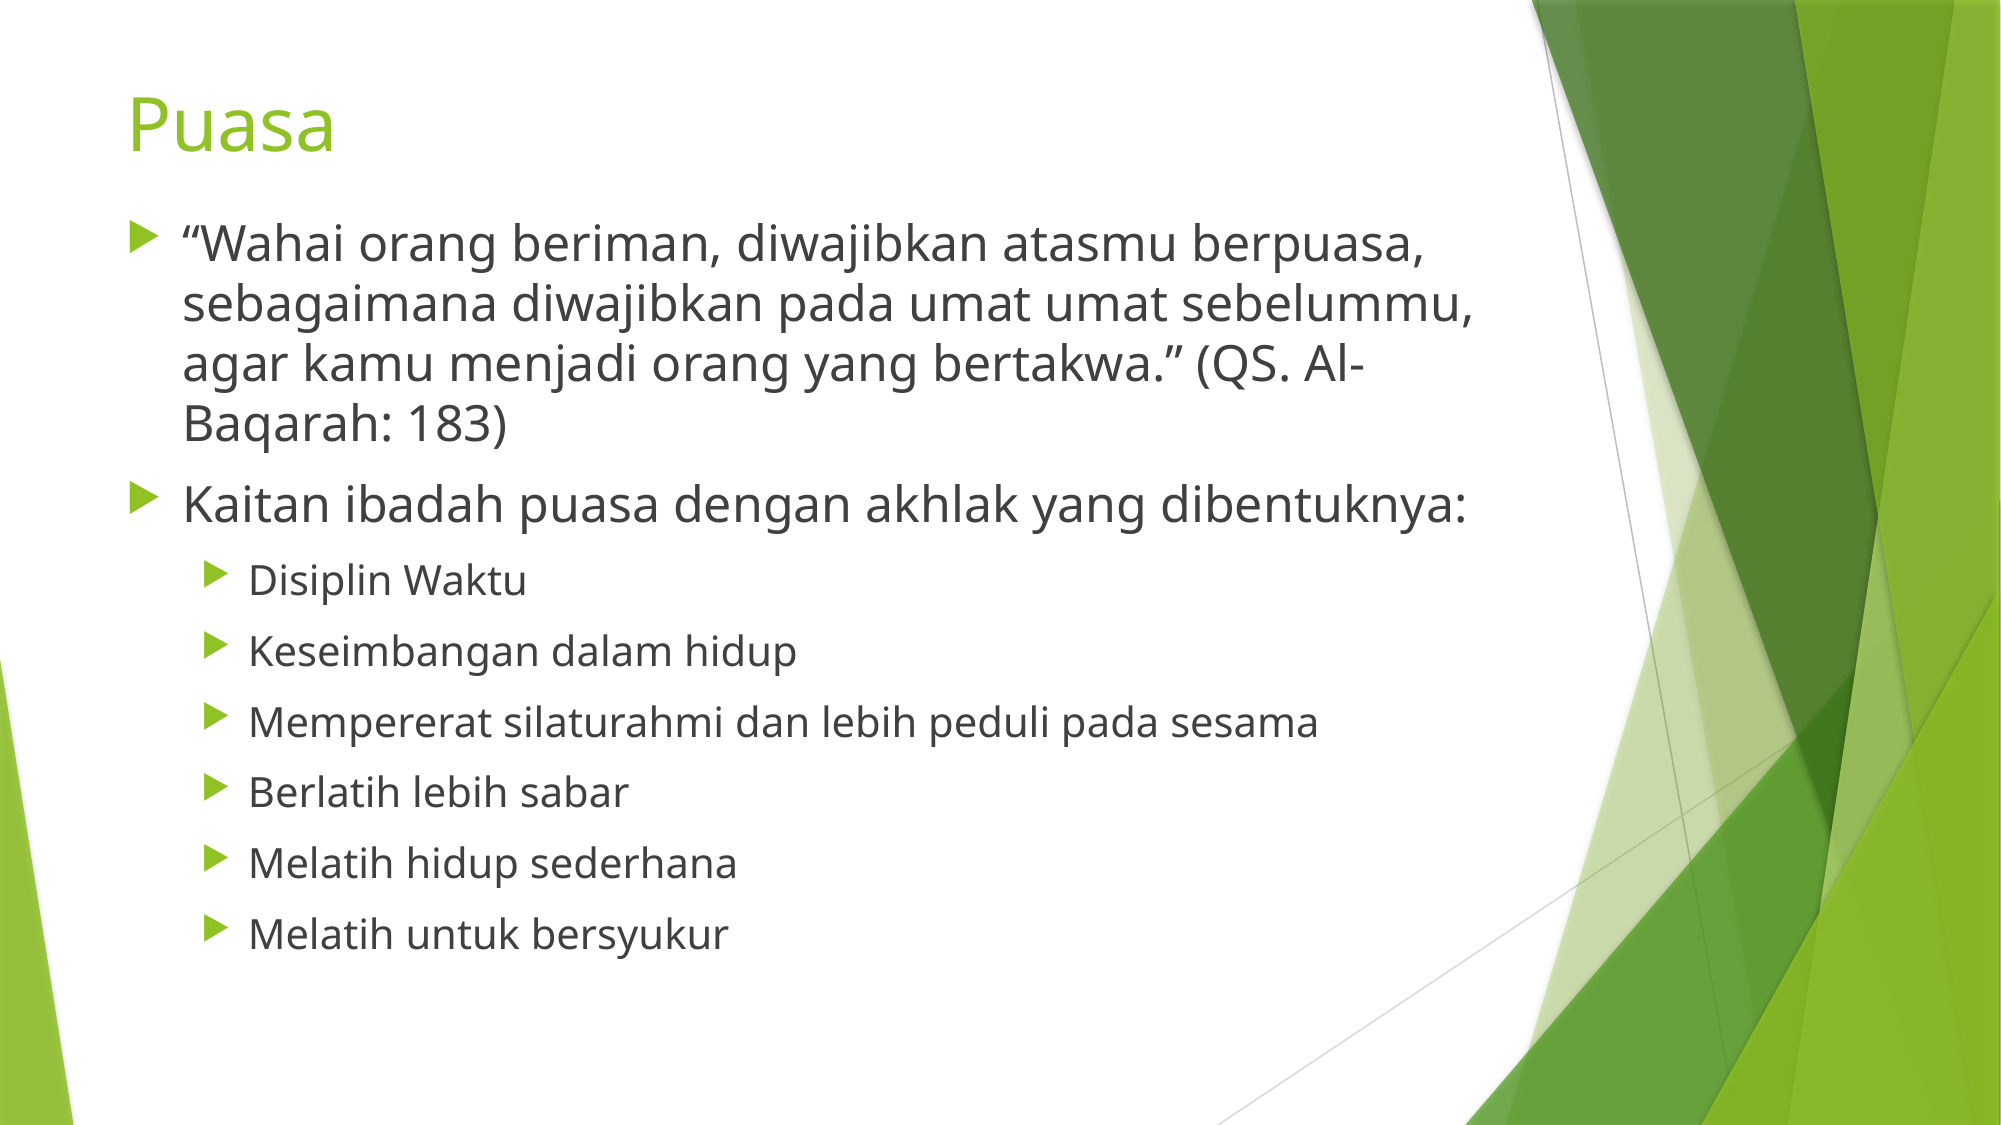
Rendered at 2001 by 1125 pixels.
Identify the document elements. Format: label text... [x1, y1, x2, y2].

title Puasa [111, 68, 1522, 204]
list “Wahai orang beriman, diwajibkan atasmu berpuasa, sebagaimana diwajibkan pada umat umat sebelummu, agar kamu menjadi orang yang bertakwa.” (QS. Al-Baqarah: 183) Kaitan ibadah puasa dengan akhlak yang dibentuknya: Disiplin Waktu Keseimbangan dalam hidup Mempererat silaturahmi dan lebih peduli pada sesama Berlatih lebih sabar Melatih hidup sederhana Melatih untuk bersyukur [111, 204, 1522, 842]
